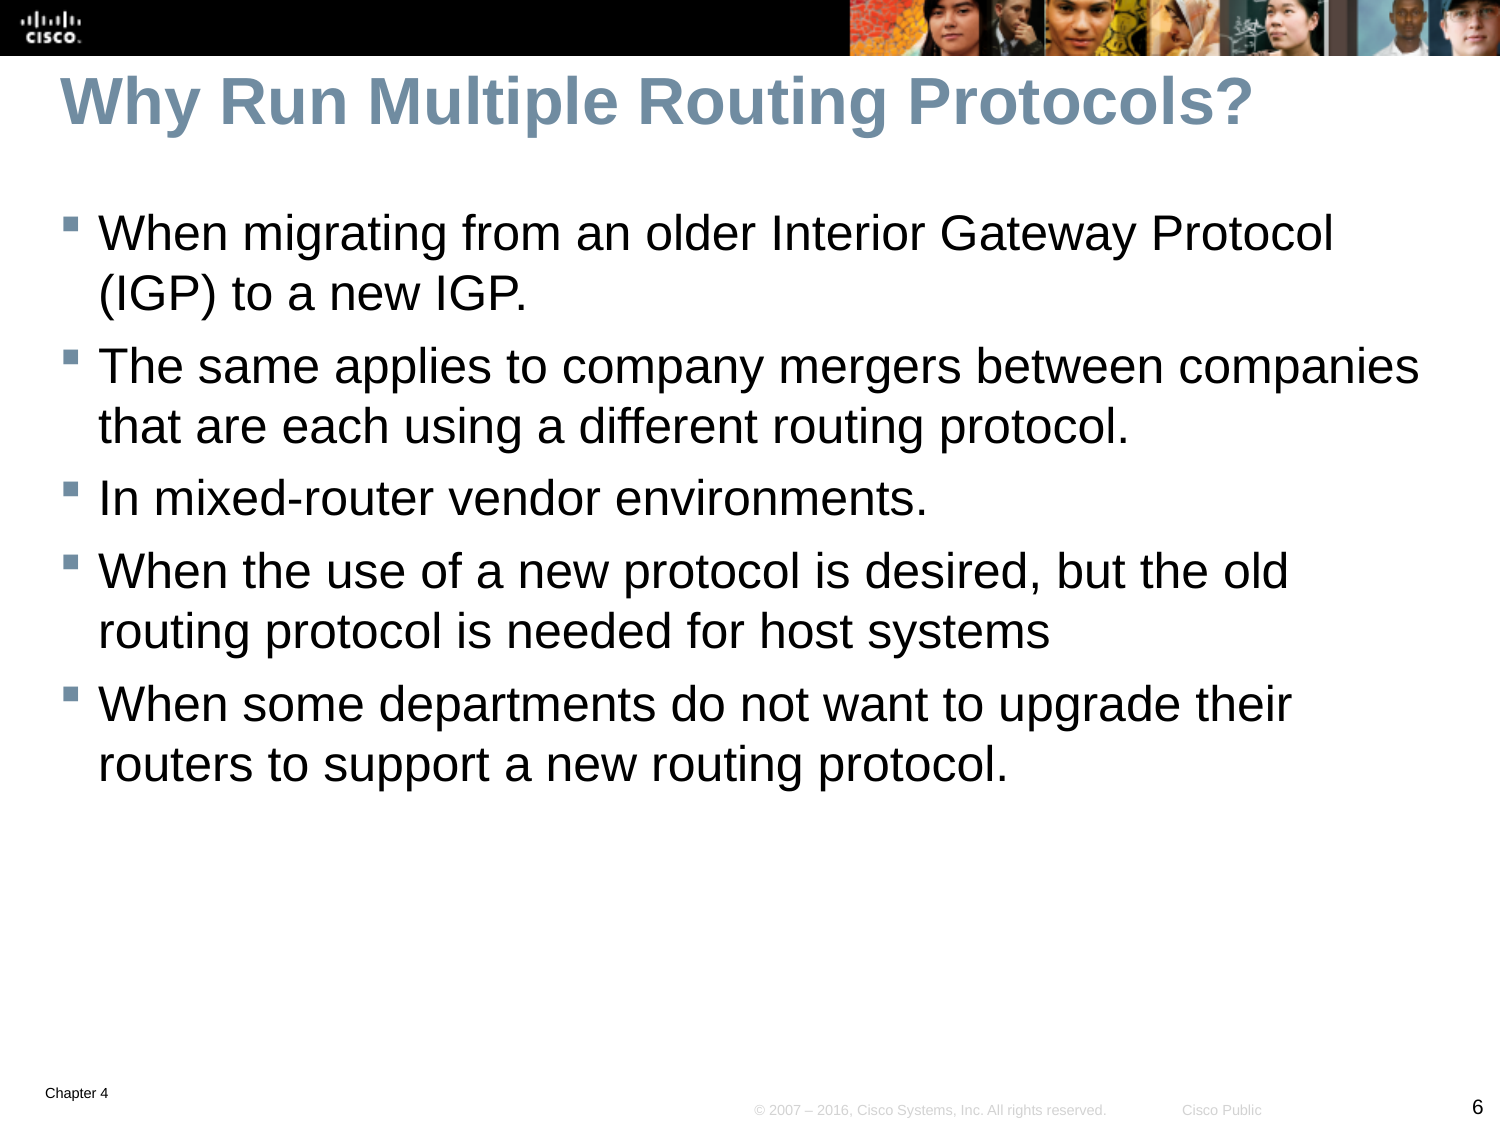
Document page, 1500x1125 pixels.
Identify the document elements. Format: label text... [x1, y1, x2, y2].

picture [0, 0, 1500, 56]
title Why Run Multiple Routing Protocols? [45, 59, 1444, 182]
list When migrating from an older Interior Gateway Protocol (IGP) to a new IGP. The same applies to company mergers between companies that are each using a different routing protocol. In mixed-router vendor environments. When the use of a new protocol is desired, but the old routing protocol is needed for host systems When some departments do not want to upgrade their routers to support a new routing protocol. [45, 193, 1444, 1037]
